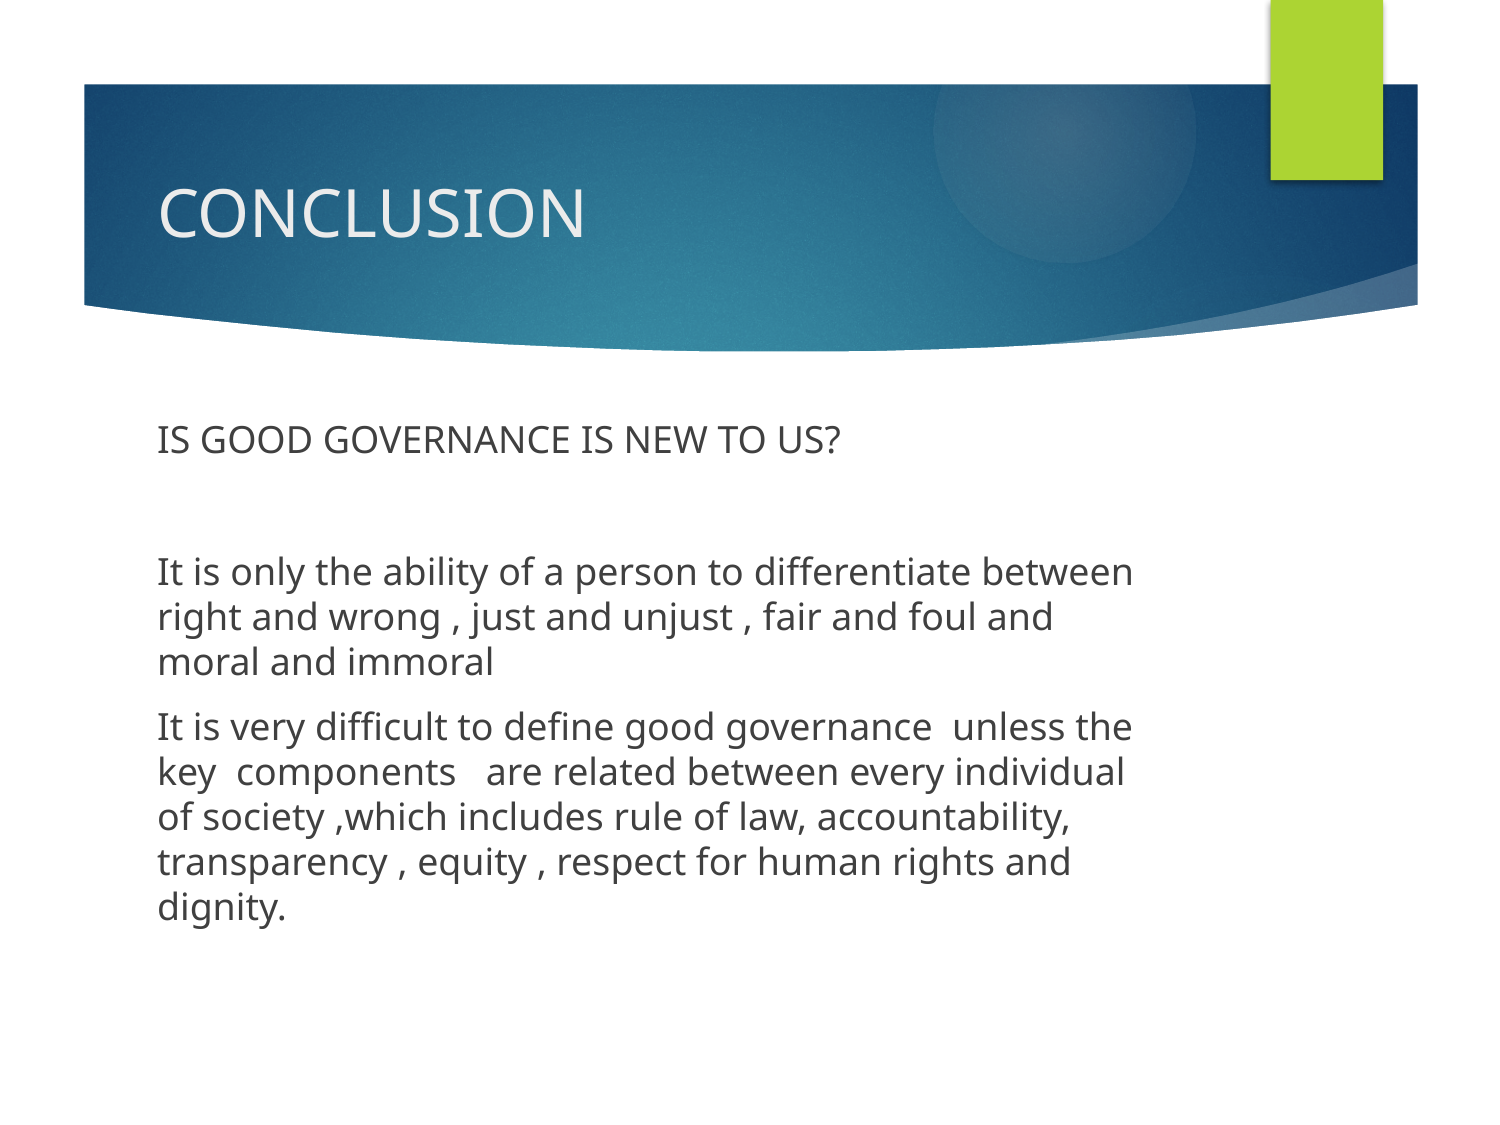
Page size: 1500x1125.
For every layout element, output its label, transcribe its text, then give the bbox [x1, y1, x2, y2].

title CONCLUSION [142, 152, 1183, 269]
list IS GOOD GOVERNANCE IS NEW TO US? It is only the ability of a person to differentiate between right and wrong , just and unjust , fair and foul and moral and immoral It is very difficult to define good governance unless the key components are related between every individual of society ,which includes rule of law, accountability, transparency , equity , respect for human rights and dignity. [142, 408, 1183, 988]
